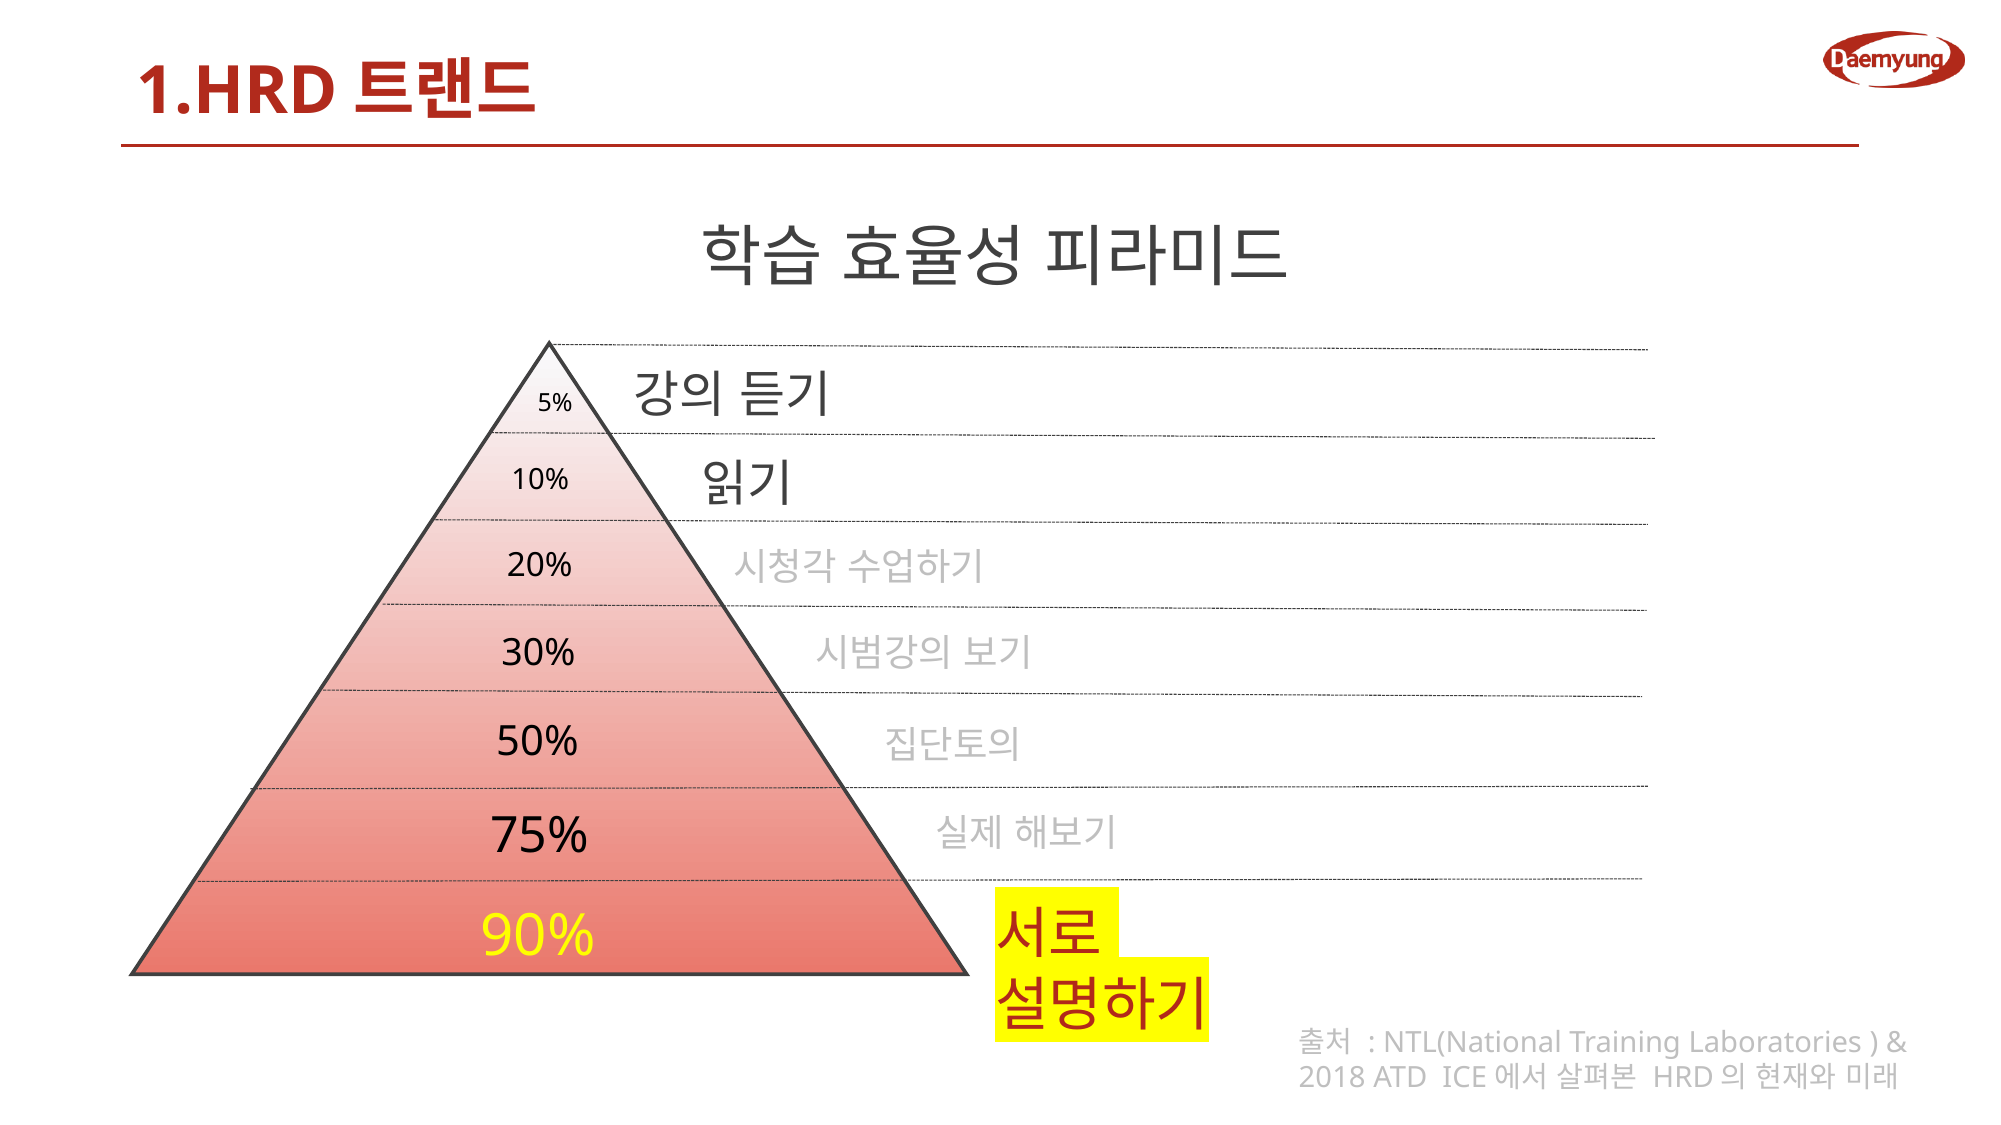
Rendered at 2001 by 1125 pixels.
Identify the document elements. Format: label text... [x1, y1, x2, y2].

text_box 출처 : NTL(National Training Laboratories ) & 2018 ATD ICE에서 살펴본 HRD의 현재와 미래 [1284, 1015, 2000, 1101]
text_box 학습 효율성 피라미드 [685, 206, 1394, 302]
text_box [121, 31, 1965, 146]
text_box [131, 343, 1656, 976]
